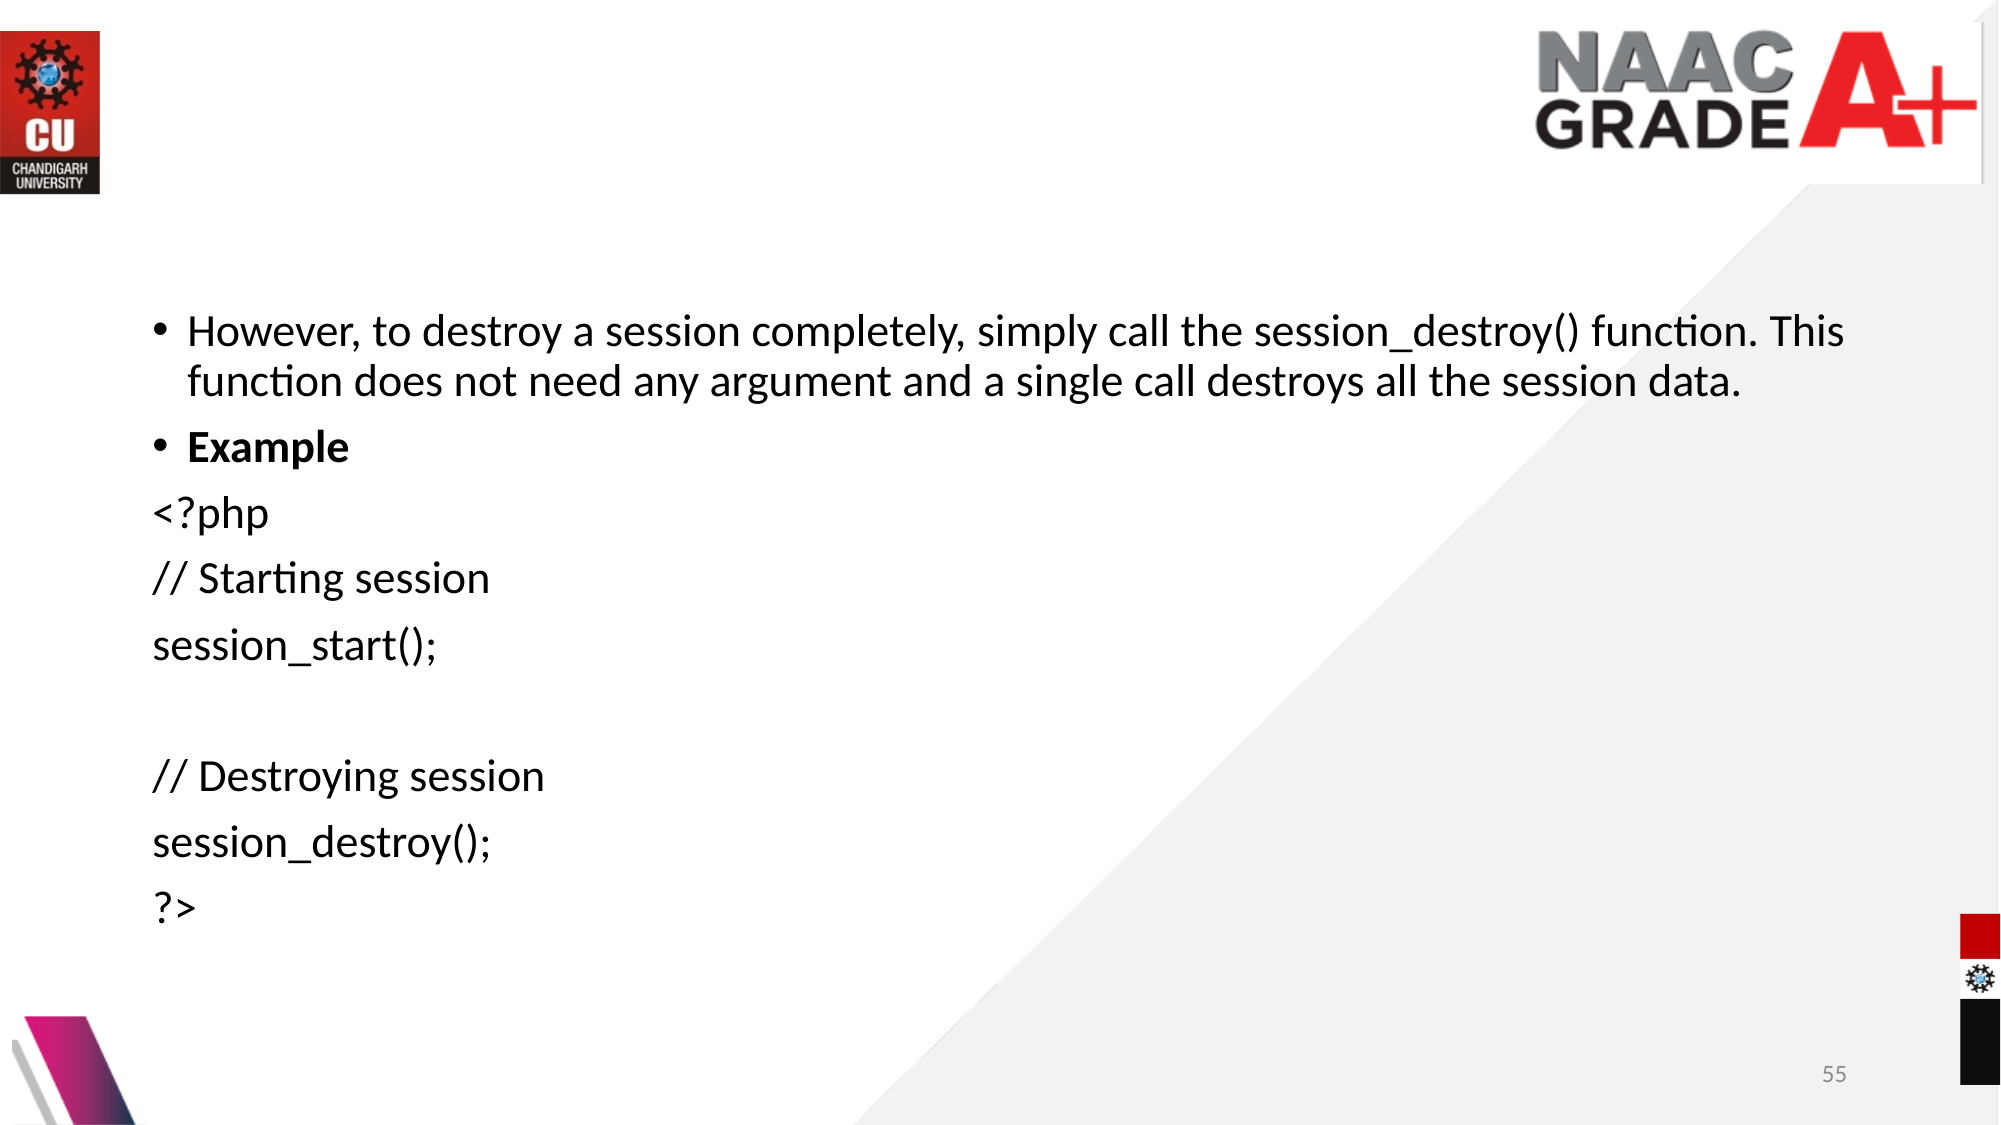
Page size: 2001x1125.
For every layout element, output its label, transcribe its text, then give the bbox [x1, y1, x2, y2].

list However, to destroy a session completely, simply call the session_destroy() function. This function does not need any argument and a single call destroys all the session data. Example <?php // Starting session session_start(); // Destroying session session_destroy(); ?> [137, 299, 1863, 1014]
slide_number 55 [1412, 1042, 1863, 1103]
picture [0, 0, 2001, 1125]
